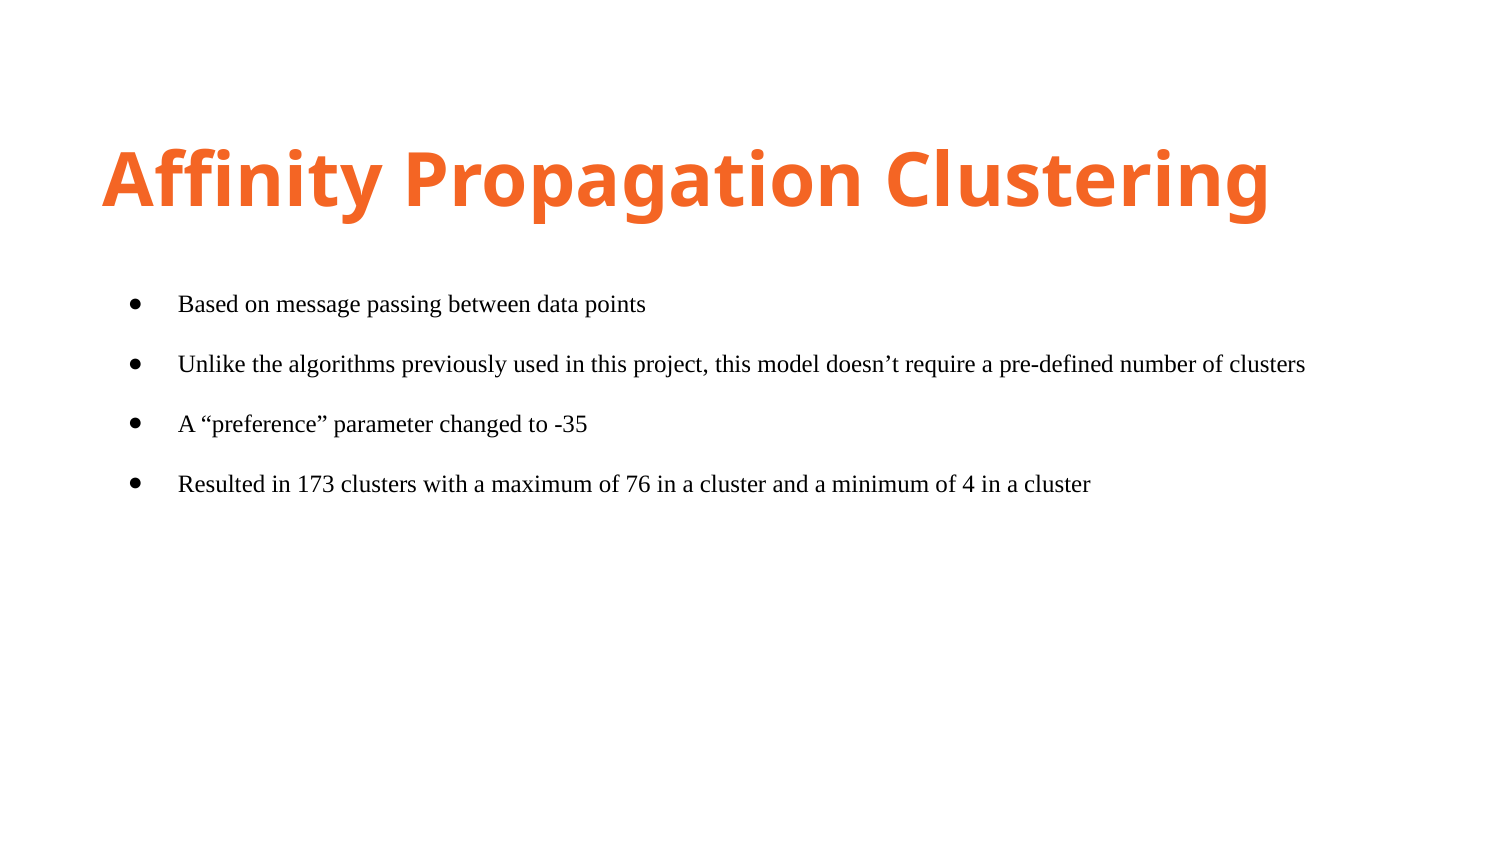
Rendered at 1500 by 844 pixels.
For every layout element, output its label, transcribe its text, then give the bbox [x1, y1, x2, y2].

title Affinity Propagation Clustering [87, 116, 1295, 242]
title Based on message passing between data points Unlike the algorithms previously used in this project, this model doesn’t require a pre-defined number of clusters A “preference” parameter changed to -35 Resulted in 173 clusters with a maximum of 76 in a cluster and a minimum of 4 in a cluster [87, 242, 1370, 746]
